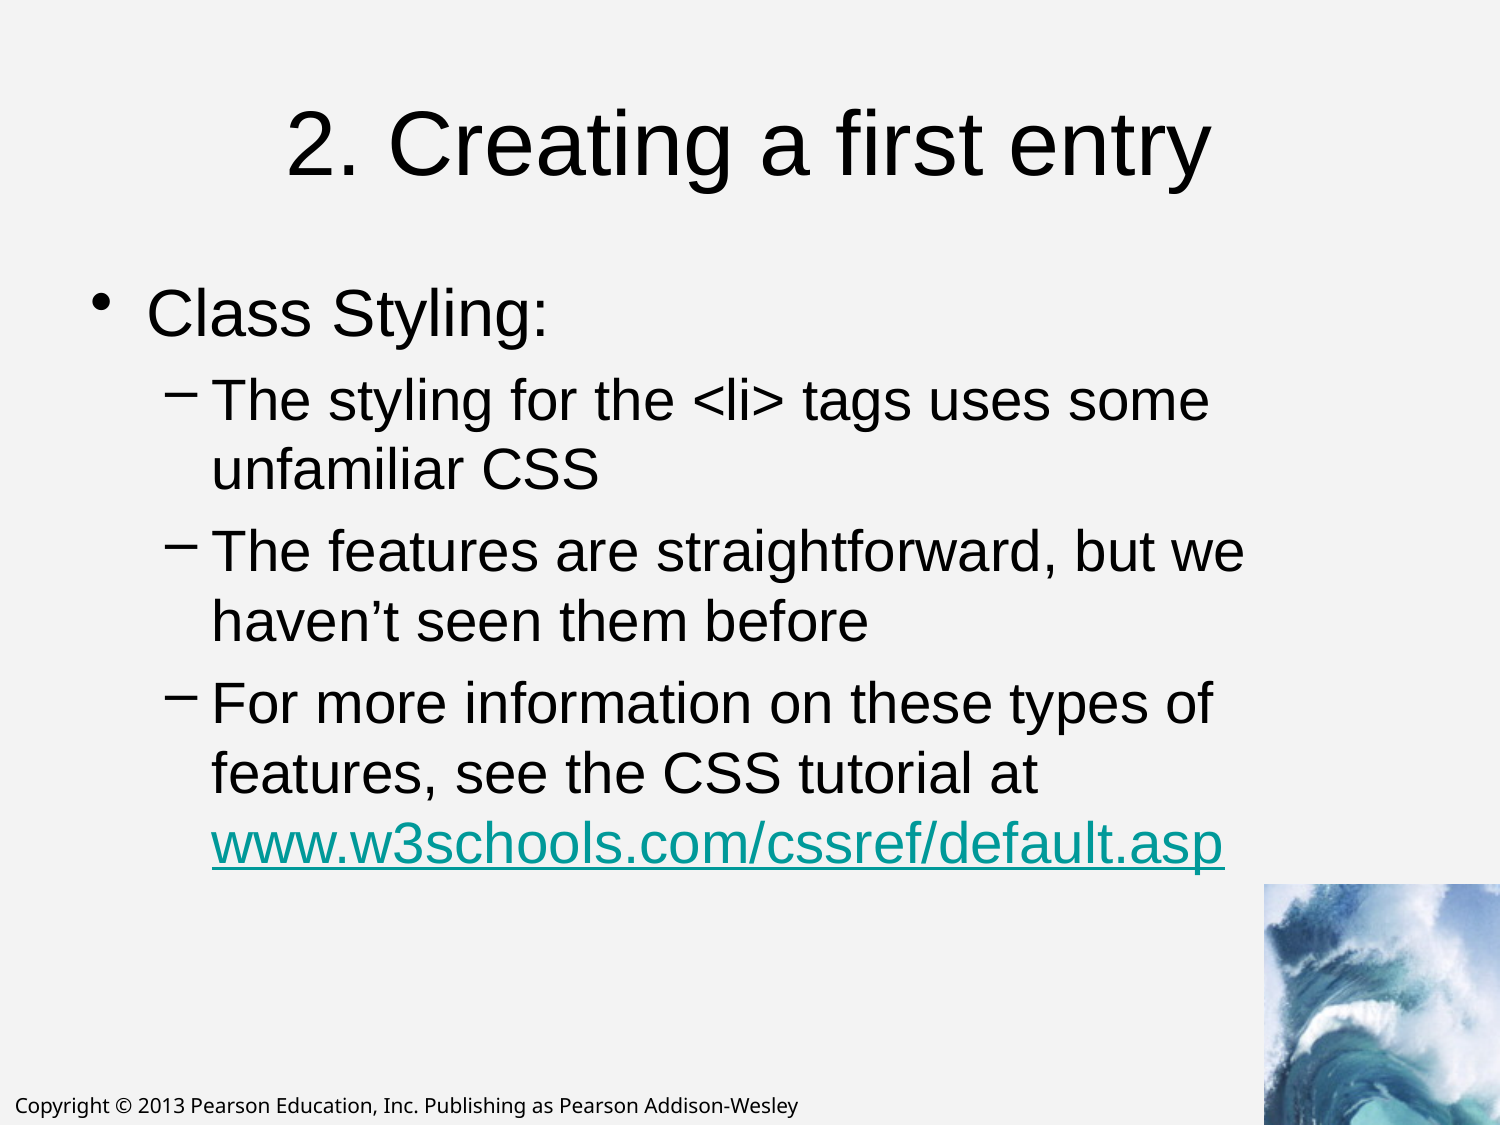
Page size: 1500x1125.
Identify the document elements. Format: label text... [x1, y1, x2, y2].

picture [1264, 884, 1500, 1125]
list Class Styling: The styling for the <li> tags uses some unfamiliar CSS The features are straightforward, but we haven’t seen them before For more information on these types of features, see the CSS tutorial at www.w3schools.com/cssref/default.asp [74, 262, 1426, 1006]
title 2. Creating a first entry [74, 44, 1426, 233]
